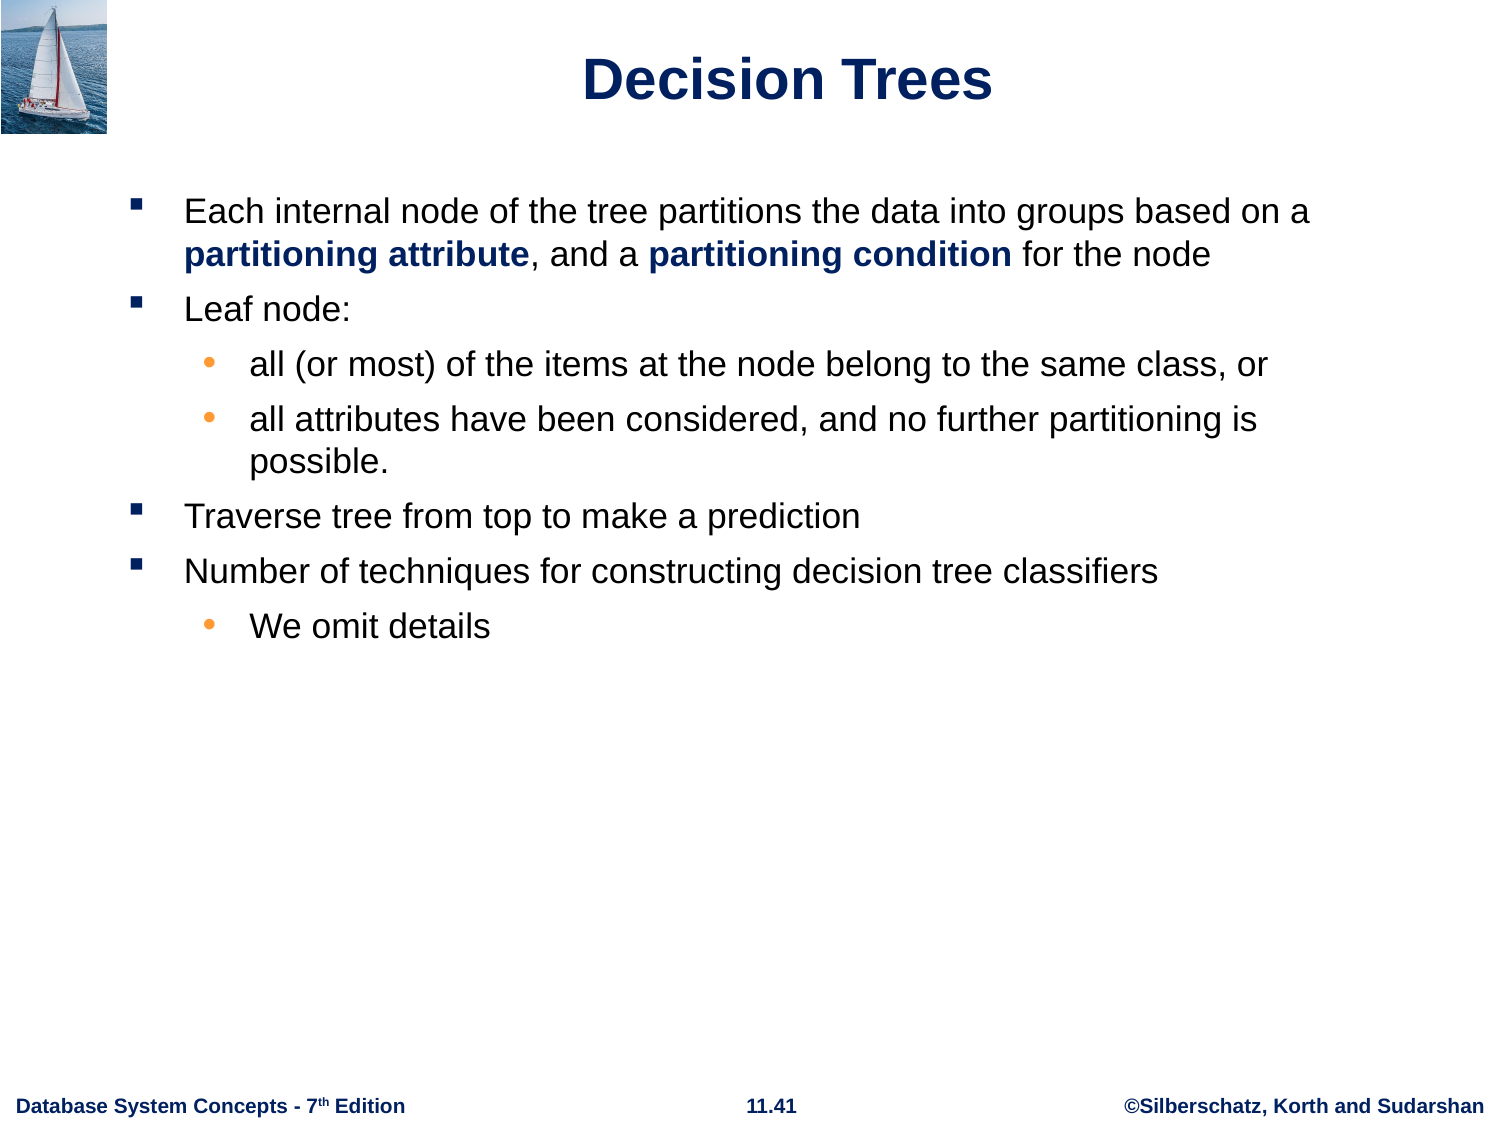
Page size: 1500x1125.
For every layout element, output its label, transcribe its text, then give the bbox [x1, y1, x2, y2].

title Decision Trees [125, 18, 1452, 120]
list Each internal node of the tree partitions the data into groups based on a partitioning attribute, and a partitioning condition for the node Leaf node: all (or most) of the items at the node belong to the same class, or all attributes have been considered, and no further partitioning is possible. Traverse tree from top to make a prediction Number of techniques for constructing decision tree classifiers We omit details [112, 180, 1400, 790]
picture [1, 0, 107, 134]
